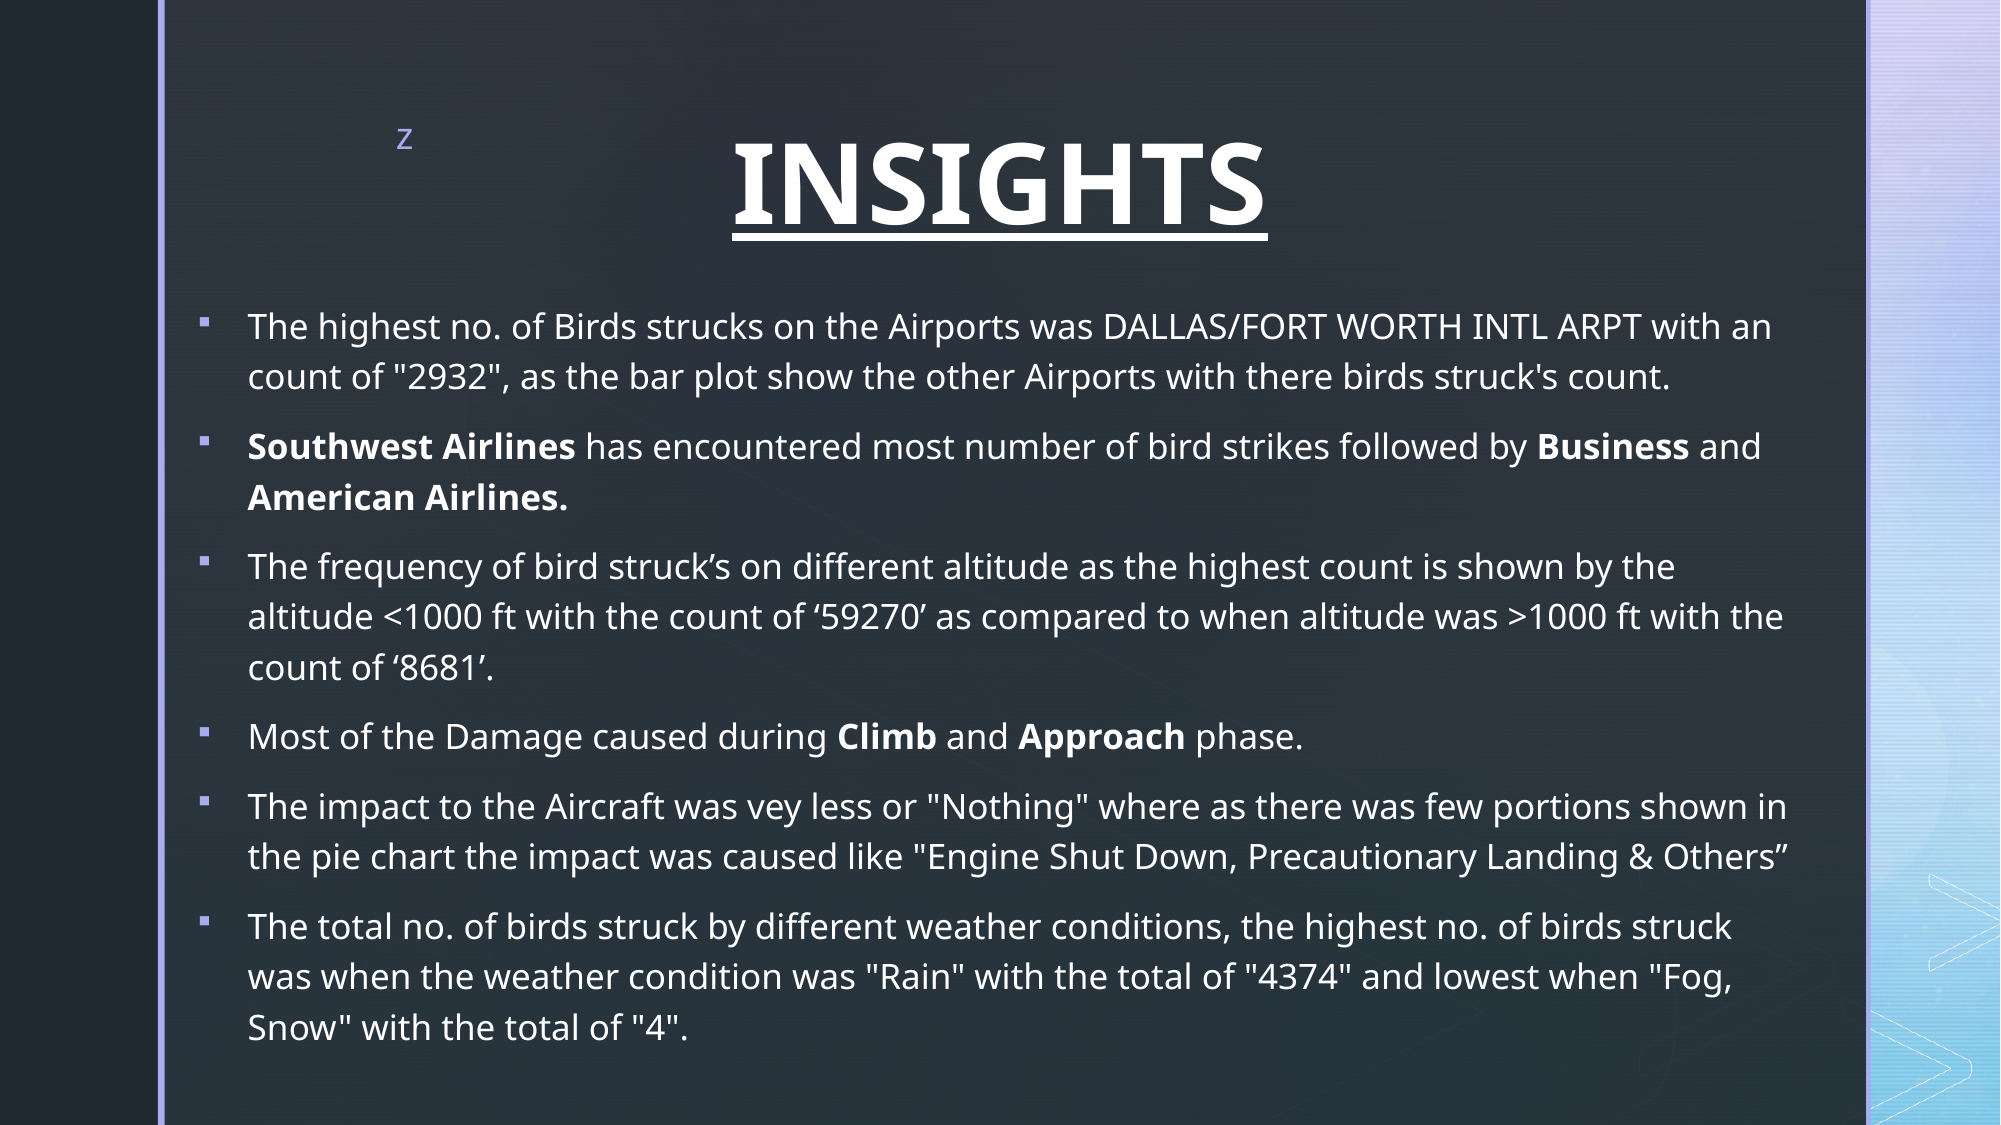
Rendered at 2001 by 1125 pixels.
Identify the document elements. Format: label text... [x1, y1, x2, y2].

title INSIGHTS [347, 119, 1653, 267]
picture [1871, 0, 2001, 1125]
list The highest no. of Birds strucks on the Airports was DALLAS/FORT WORTH INTL ARPT with an count of "2932", as the bar plot show the other Airports with there birds struck's count. Southwest Airlines has encountered most number of bird strikes followed by Business and American Airlines. The frequency of bird struck’s on different altitude as the highest count is shown by the altitude <1000 ft with the count of ‘59270’ as compared to when altitude was >1000 ft with the count of ‘8681’. Most of the Damage caused during Climb and Approach phase. The impact to the Aircraft was vey less or "Nothing" where as there was few portions shown in the pie chart the impact was caused like "Engine Shut Down, Precautionary Landing & Others” The total no. of birds struck by different weather conditions, the highest no. of birds struck was when the weather condition was "Rain" with the total of "4374" and lowest when "Fog, Snow" with the total of "4". [181, 288, 1819, 1083]
